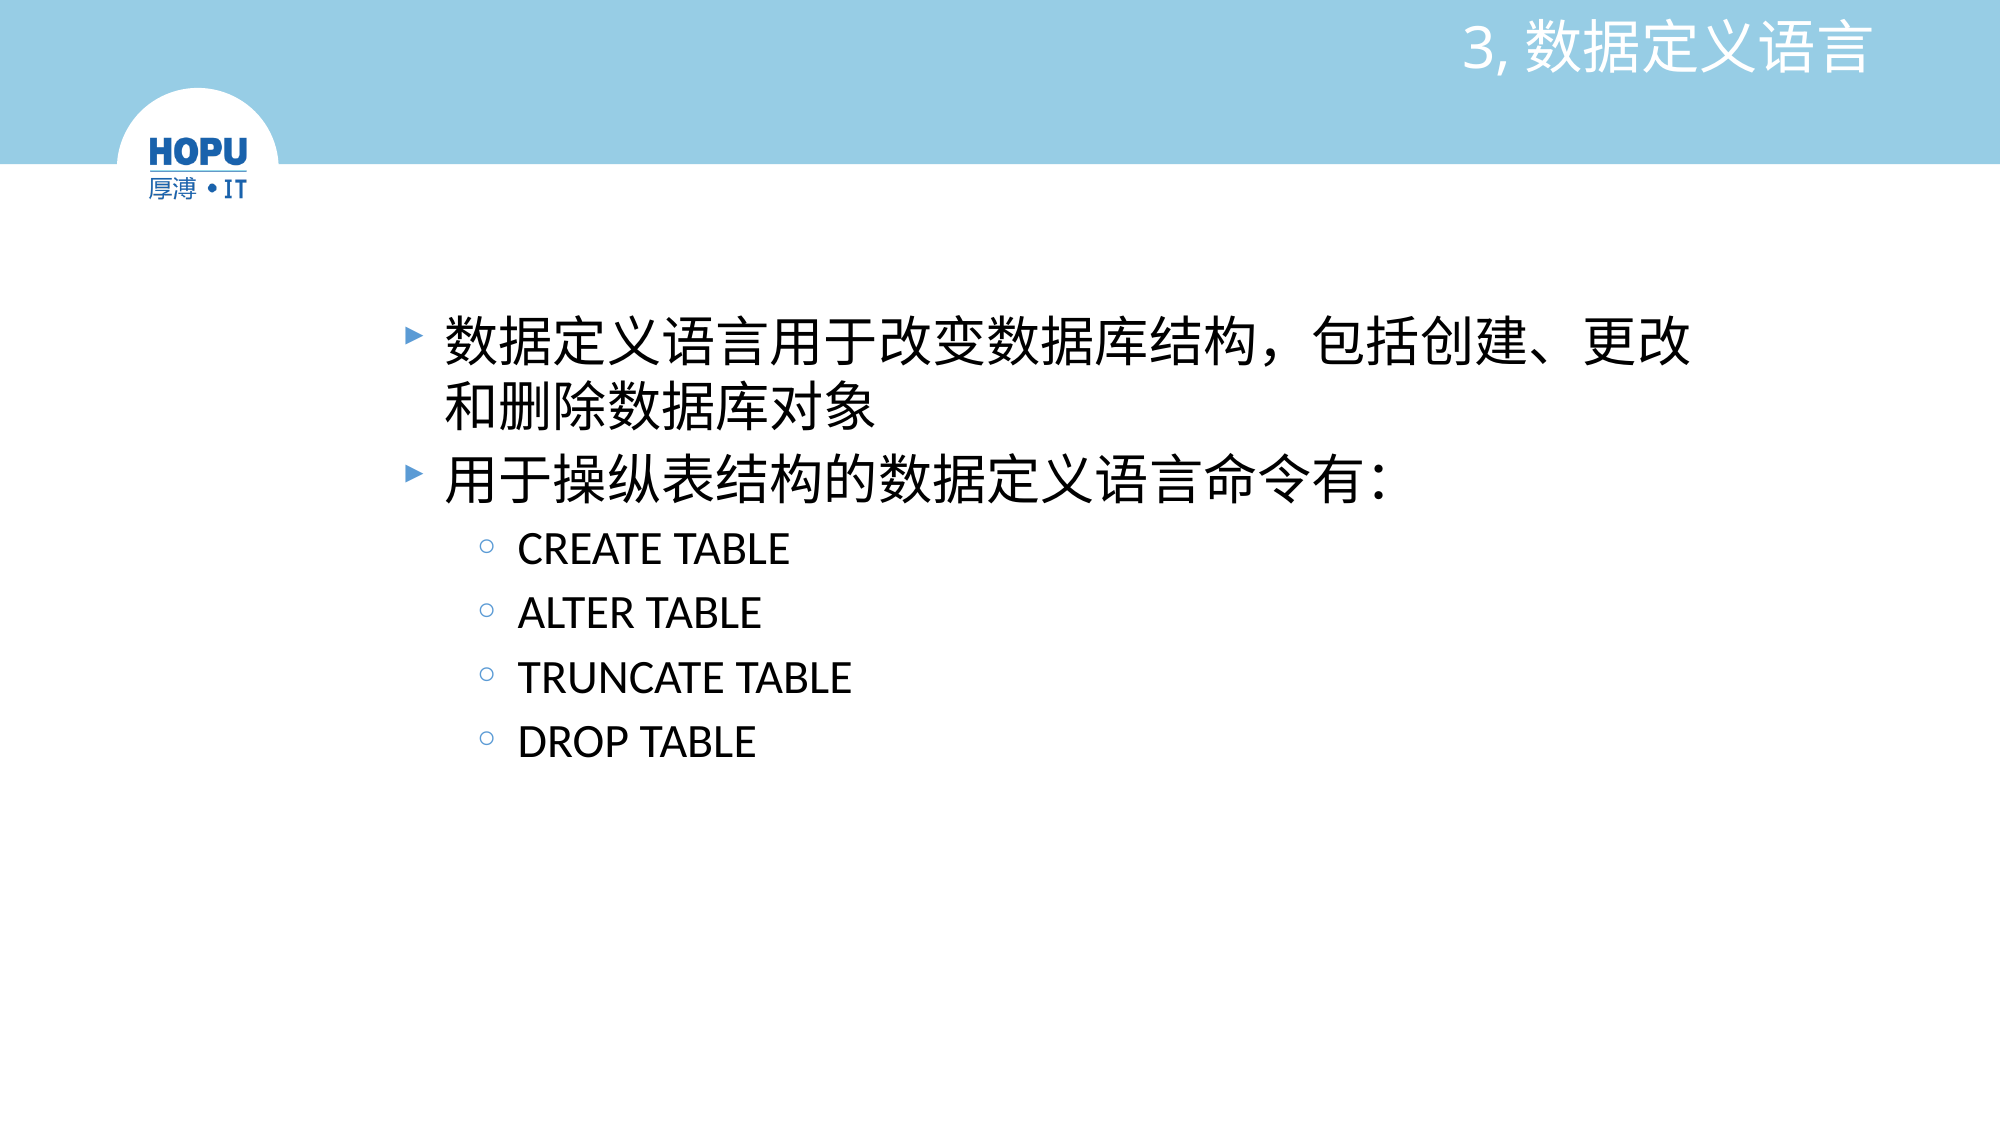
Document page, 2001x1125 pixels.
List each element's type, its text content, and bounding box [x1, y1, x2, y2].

picture [148, 136, 247, 200]
text_box 数据定义语言用于改变数据库结构，包括创建、更改和删除数据库对象 用于操纵表结构的数据定义语言命令有： CREATE TABLE ALTER TABLE TRUNCATE TABLE DROP TABLE [369, 299, 1728, 1032]
title 3,数据定义语言 [1176, 1, 1890, 169]
